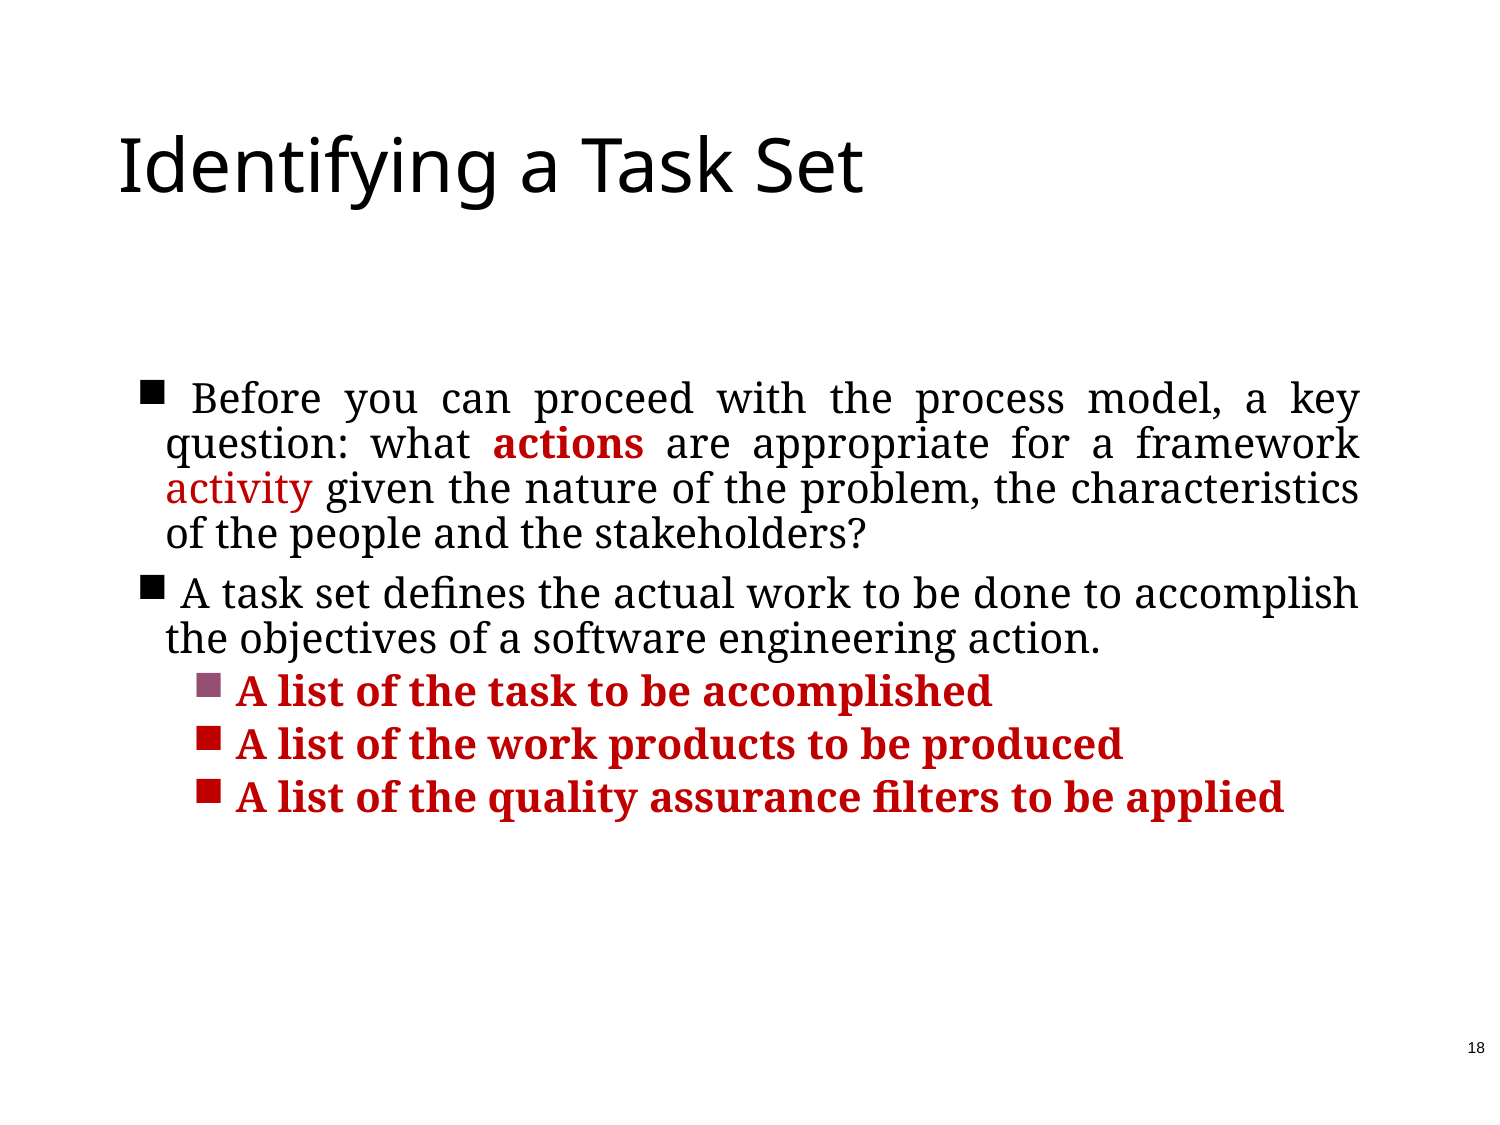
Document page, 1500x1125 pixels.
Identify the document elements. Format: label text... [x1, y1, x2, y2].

slide_number 18 [1406, 1025, 1500, 1071]
title Identifying a Task Set [103, 59, 1397, 278]
list Before you can proceed with the process model, a key question: what actions are appropriate for a framework activity given the nature of the problem, the characteristics of the people and the stakeholders? A task set defines the actual work to be done to accomplish the objectives of a software engineering action. A list of the task to be accomplished A list of the work products to be produced A list of the quality assurance filters to be applied [121, 369, 1375, 888]
